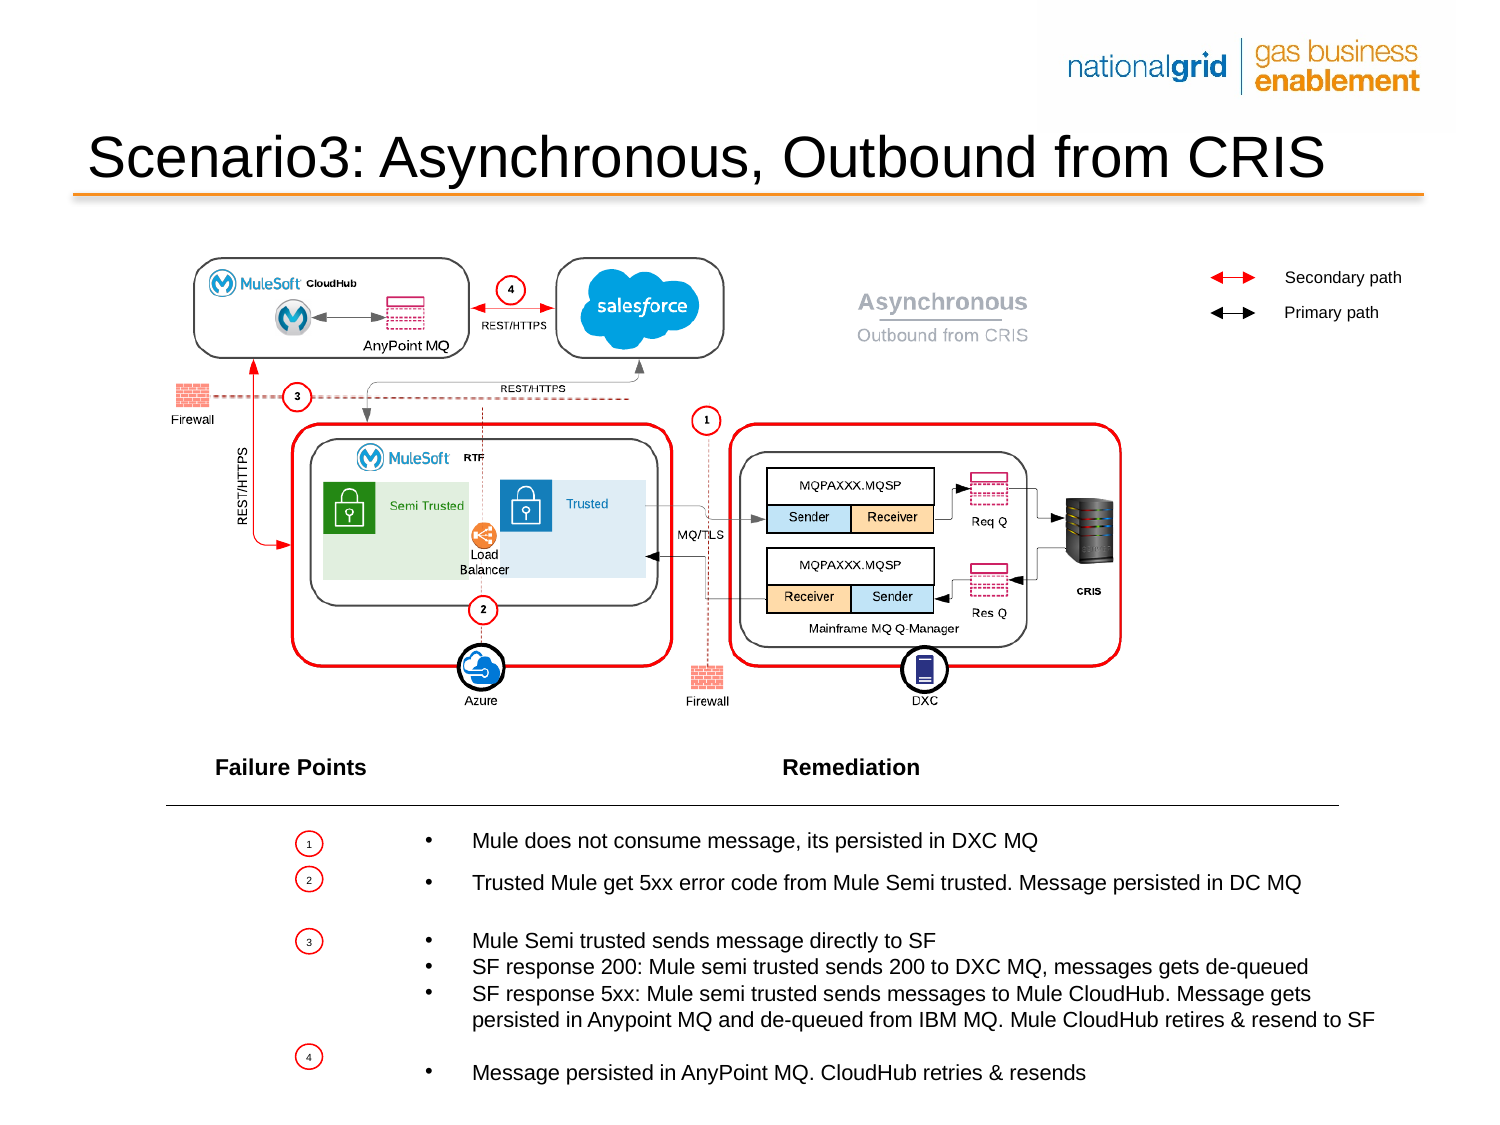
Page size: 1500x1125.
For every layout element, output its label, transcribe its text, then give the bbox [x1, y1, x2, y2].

text_box Mule Semi trusted sends message directly to SF SF response 200: Mule semi trusted sends 200 to DXC MQ, messages gets de-queued SF response 5xx: Mule semi trusted sends messages to Mule CloudHub. Message gets persisted in Anypoint MQ and de-queued from IBM MQ. Mule CloudHub retires & resend to SF [410, 919, 1419, 1039]
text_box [290, 830, 328, 859]
picture [102, 215, 1188, 750]
text_box Trusted Mule get 5xx error code from Mule Semi trusted. Message persisted in DC MQ [410, 861, 1394, 903]
text_box Remediation [767, 758, 936, 788]
text_box Message persisted in AnyPoint MQ. CloudHub retries & resends [410, 1050, 1394, 1092]
title Scenario3: Asynchronous, Outbound from CRIS [72, 110, 1425, 197]
text_box Primary path [1269, 294, 1395, 330]
text_box Failure Points [200, 758, 383, 788]
text_box Secondary path [1270, 259, 1418, 294]
text_box Mule does not consume message, its persisted in DXC MQ [410, 819, 1281, 861]
picture [1037, 0, 1456, 133]
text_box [290, 866, 328, 895]
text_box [290, 1043, 328, 1072]
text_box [290, 928, 328, 957]
